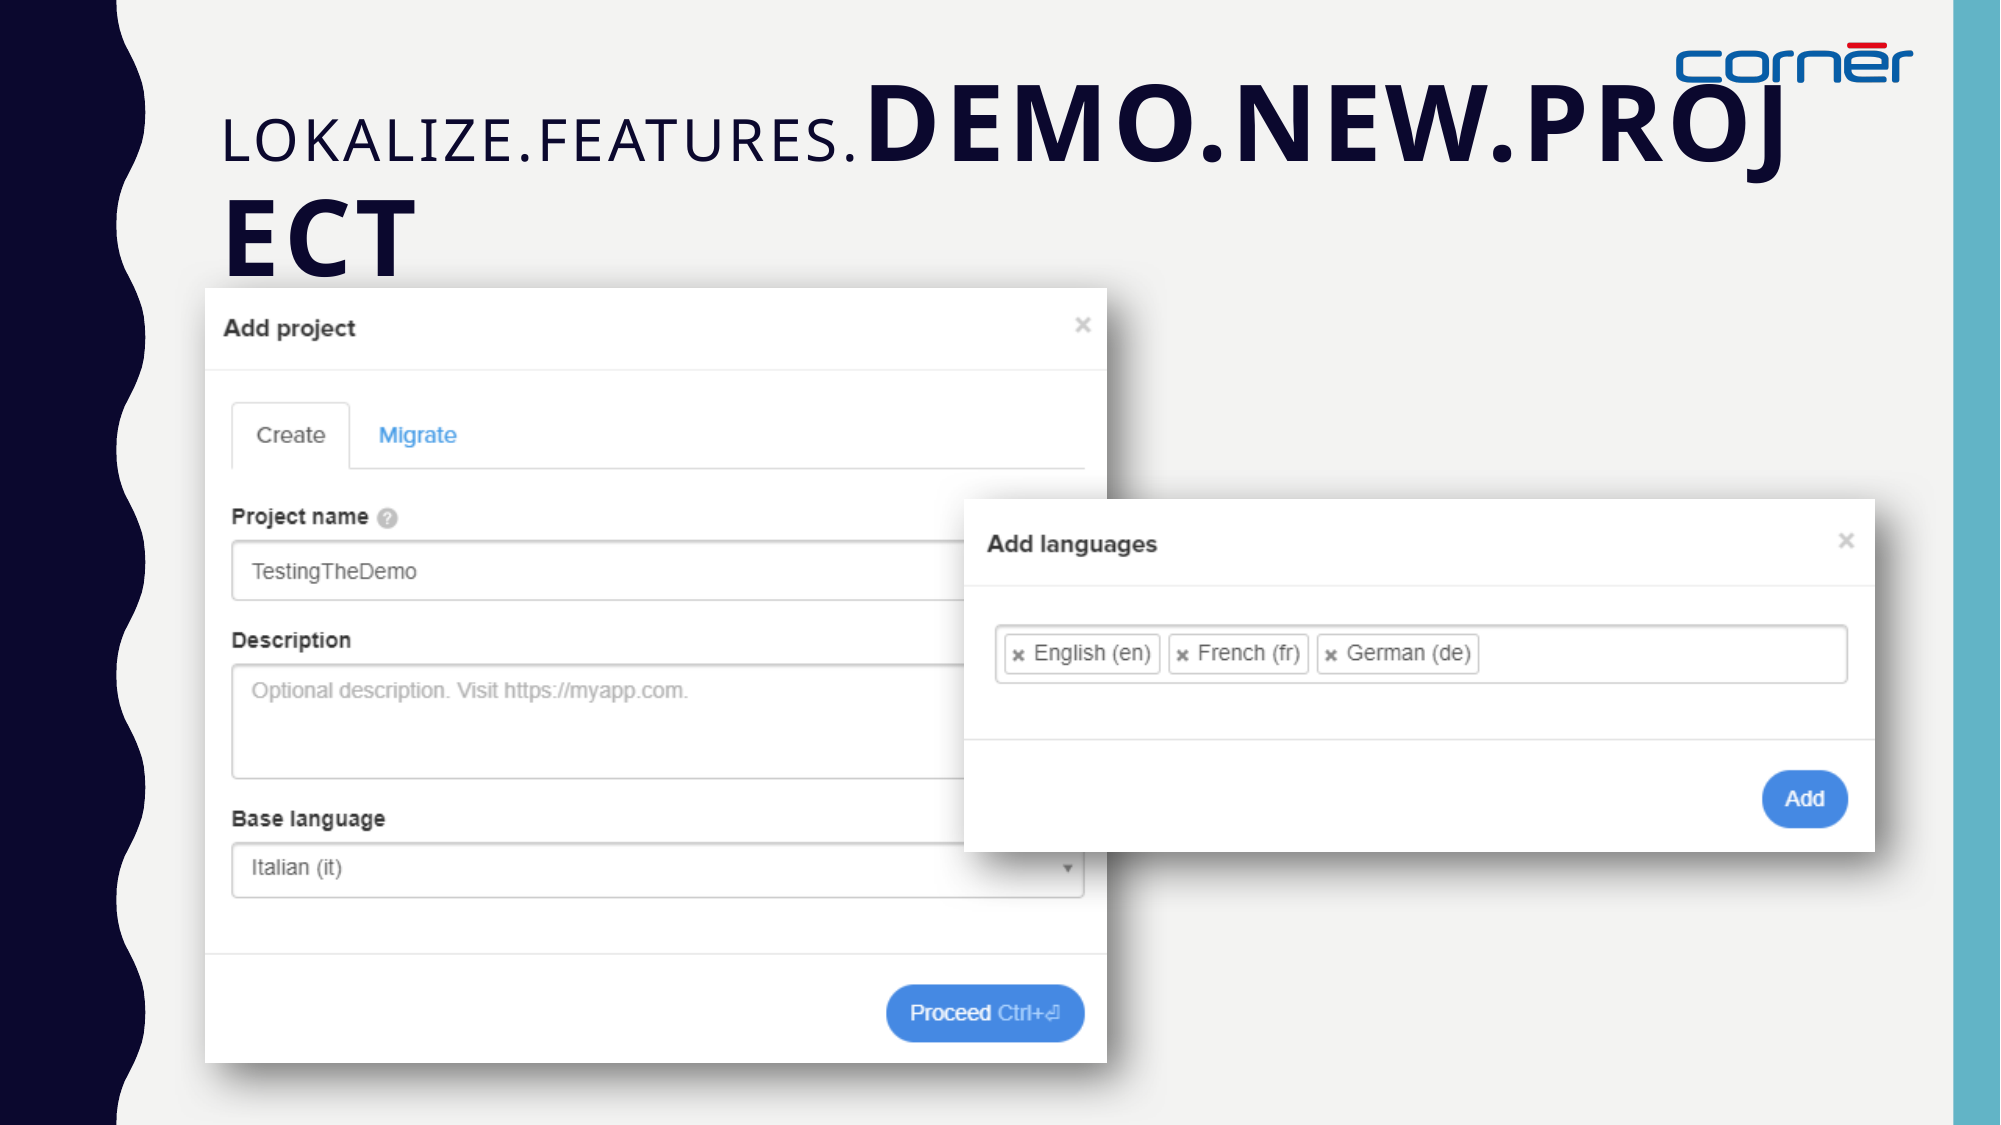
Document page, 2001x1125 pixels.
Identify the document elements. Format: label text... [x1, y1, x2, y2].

picture [1628, 0, 1961, 127]
title LOKALIZE.FEATURES.DEMO.NEW.PROJECT [205, 62, 1875, 308]
picture [205, 288, 1875, 1063]
